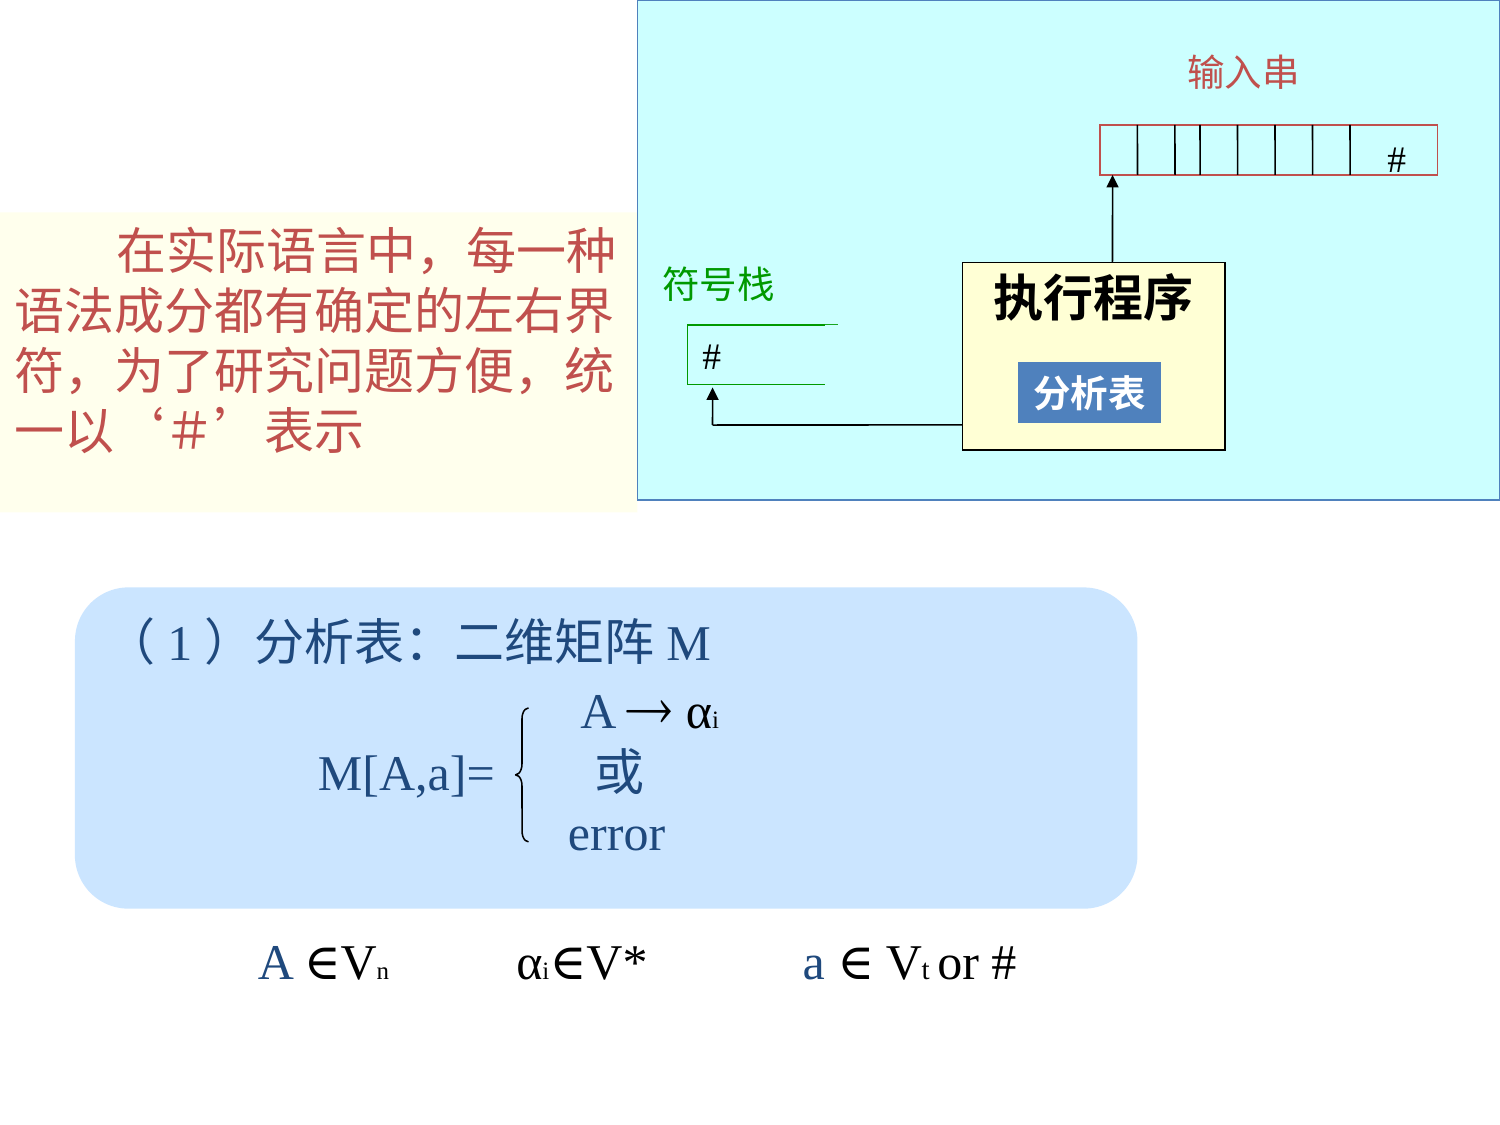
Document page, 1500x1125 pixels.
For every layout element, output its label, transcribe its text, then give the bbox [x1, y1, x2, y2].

text_box 在实际语言中，每一种 语法成分都有确定的左右界 符，为了研究问题方便，统 一以‘＃’表示 [0, 212, 638, 513]
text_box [637, 0, 1500, 501]
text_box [74, 587, 1138, 998]
